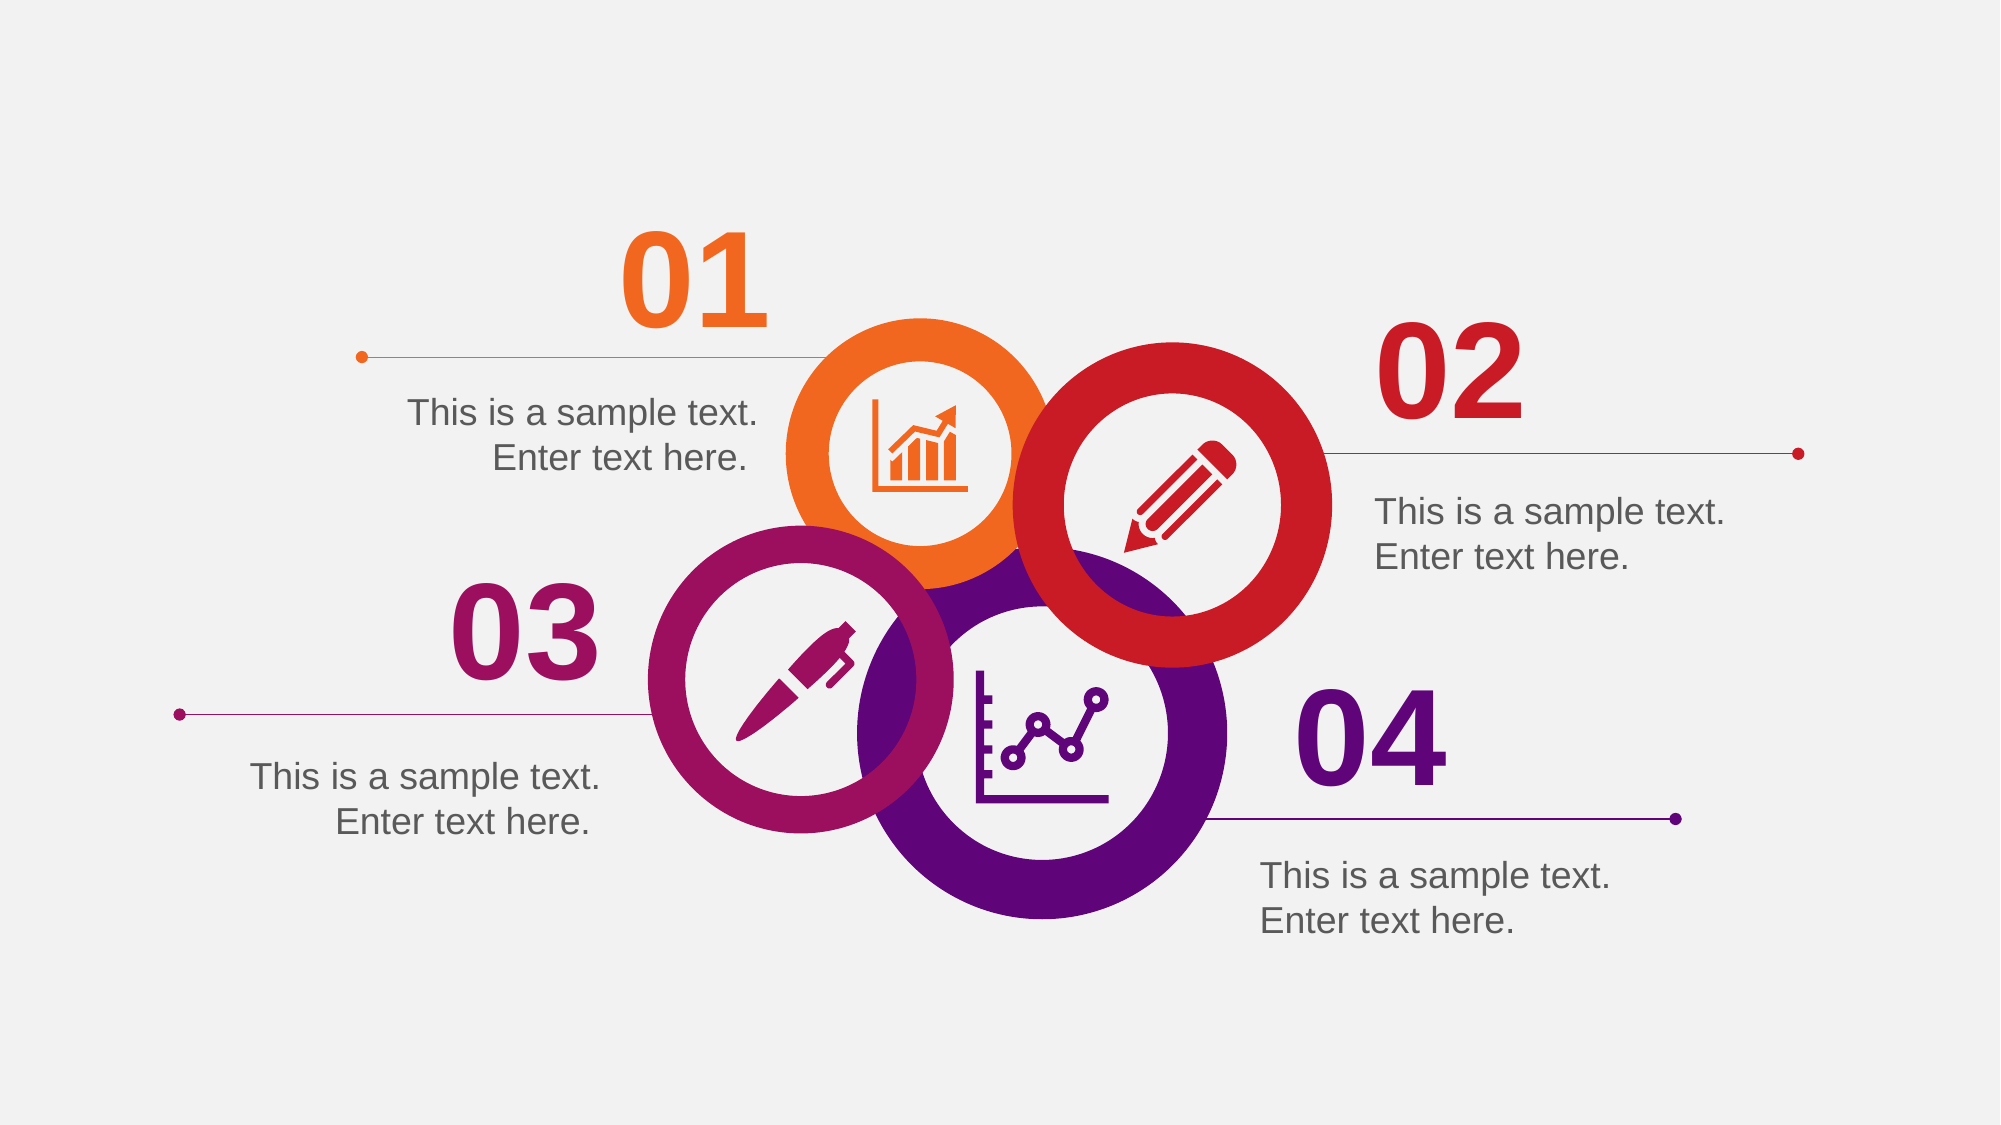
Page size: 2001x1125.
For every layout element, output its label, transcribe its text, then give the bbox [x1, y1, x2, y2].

text_box This is a sample text. Enter text here. [1359, 479, 1772, 585]
text_box [1011, 341, 1334, 669]
text_box [735, 678, 799, 742]
text_box This is a sample text. Enter text here. [361, 380, 774, 486]
text_box [975, 670, 1109, 804]
text_box [856, 617, 915, 777]
text_box 01 [374, 358, 786, 363]
text_box 03 [204, 534, 617, 714]
text_box [1197, 440, 1237, 480]
text_box [1161, 479, 1223, 540]
text_box [1145, 464, 1213, 532]
text_box [872, 399, 968, 492]
text_box [784, 317, 1046, 590]
text_box [1074, 548, 1186, 615]
text_box [646, 524, 955, 835]
text_box 02 [1359, 273, 1772, 453]
text_box 04 [1278, 640, 1691, 821]
text_box [928, 551, 1046, 647]
text_box This is a sample text. Enter text here. [1244, 843, 1657, 949]
text_box [787, 621, 856, 690]
text_box [1136, 454, 1198, 516]
text_box This is a sample text. Enter text here. [204, 744, 617, 850]
text_box 01 [374, 182, 786, 356]
text_box [875, 663, 1229, 921]
text_box [1123, 518, 1159, 553]
